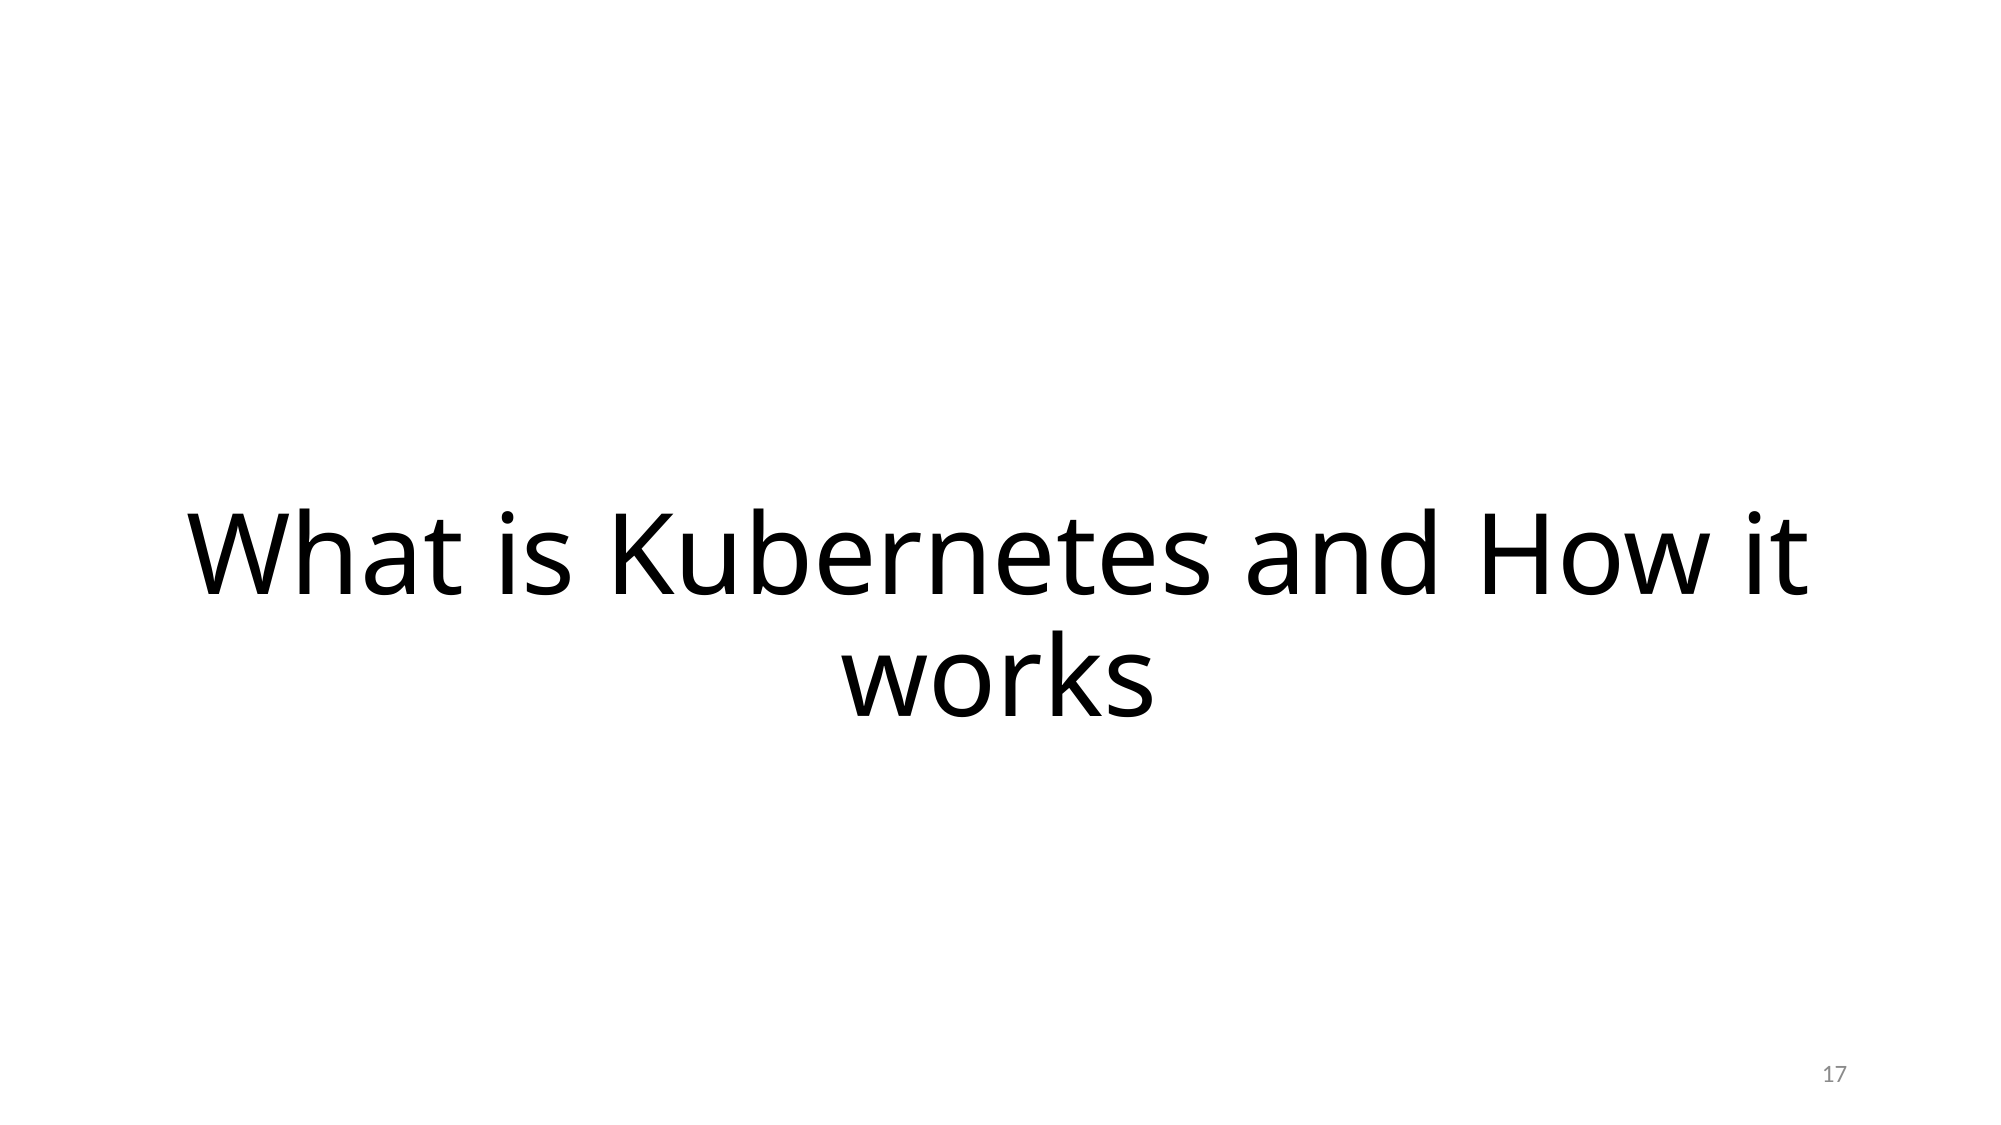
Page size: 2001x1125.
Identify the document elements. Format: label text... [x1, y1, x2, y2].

slide_number 17 [1412, 1042, 1863, 1103]
title What is Kubernetes and How it works [136, 280, 1862, 749]
